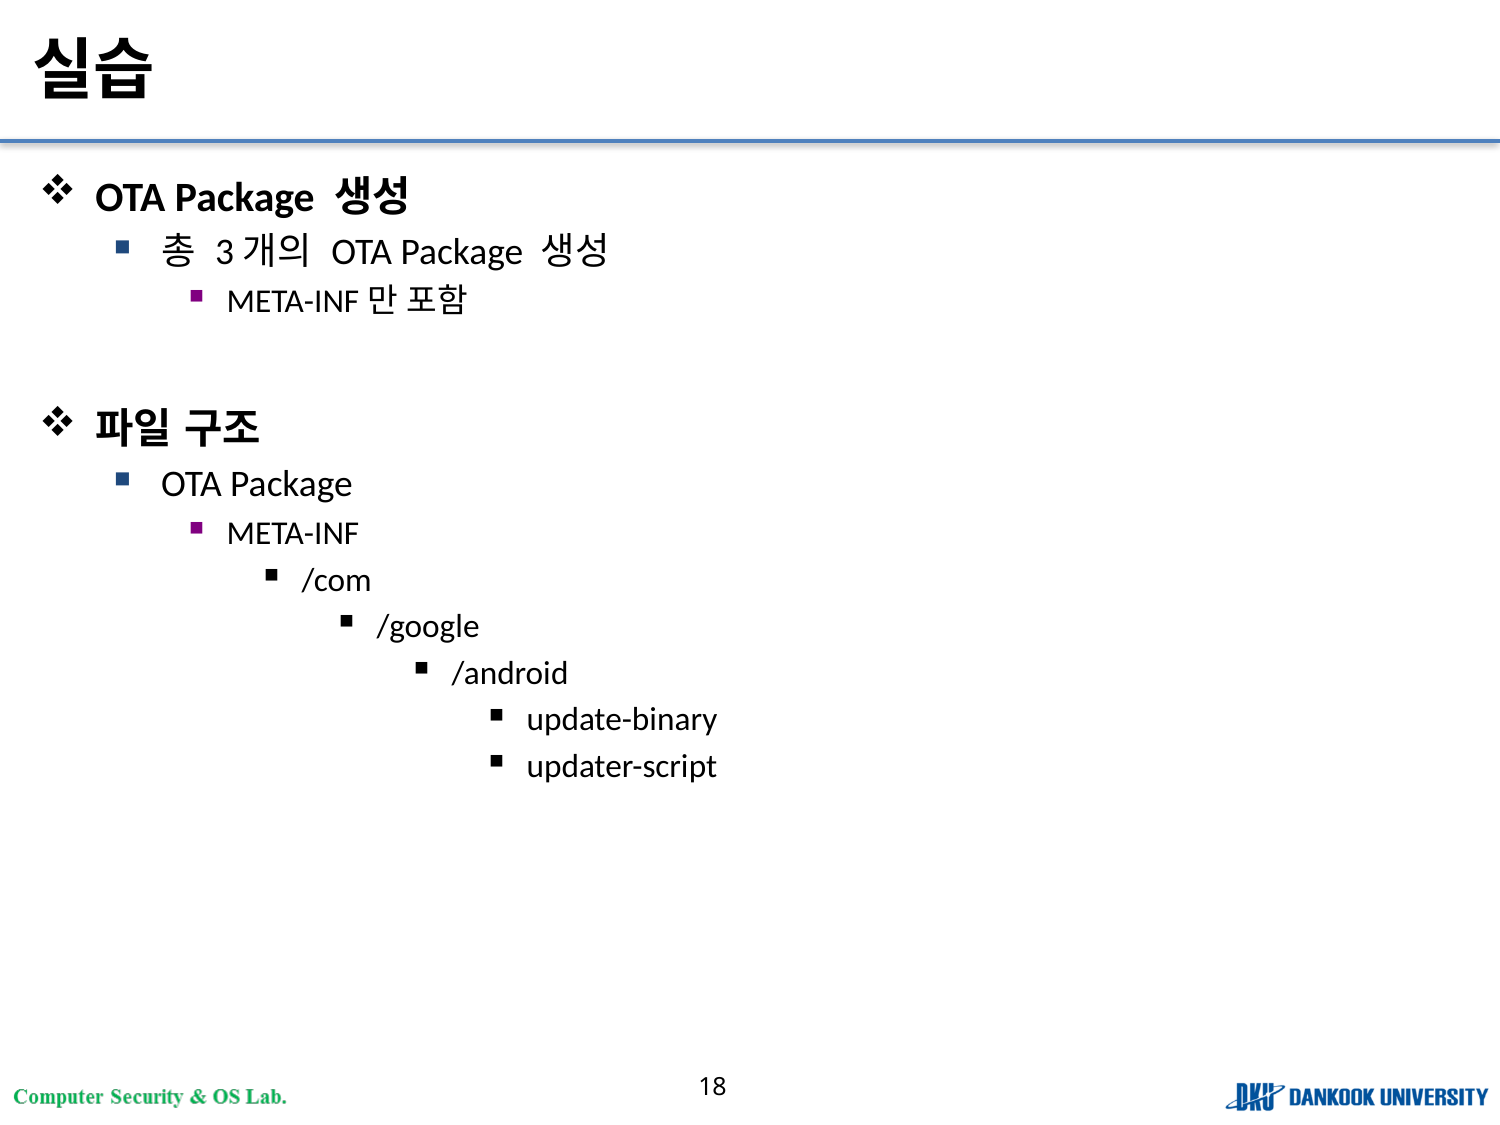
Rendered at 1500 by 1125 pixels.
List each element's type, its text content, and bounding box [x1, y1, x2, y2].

list OTA Package 생성 총 3개의 OTA Package 생성 META-INF만 포함 파일 구조 OTA Package META-INF /com /google /android update-binary updater-script [24, 162, 1476, 1073]
picture [0, 1076, 297, 1118]
title 실습 [17, 19, 1388, 120]
slide_number 18 [537, 1062, 888, 1113]
picture [1222, 1078, 1490, 1112]
